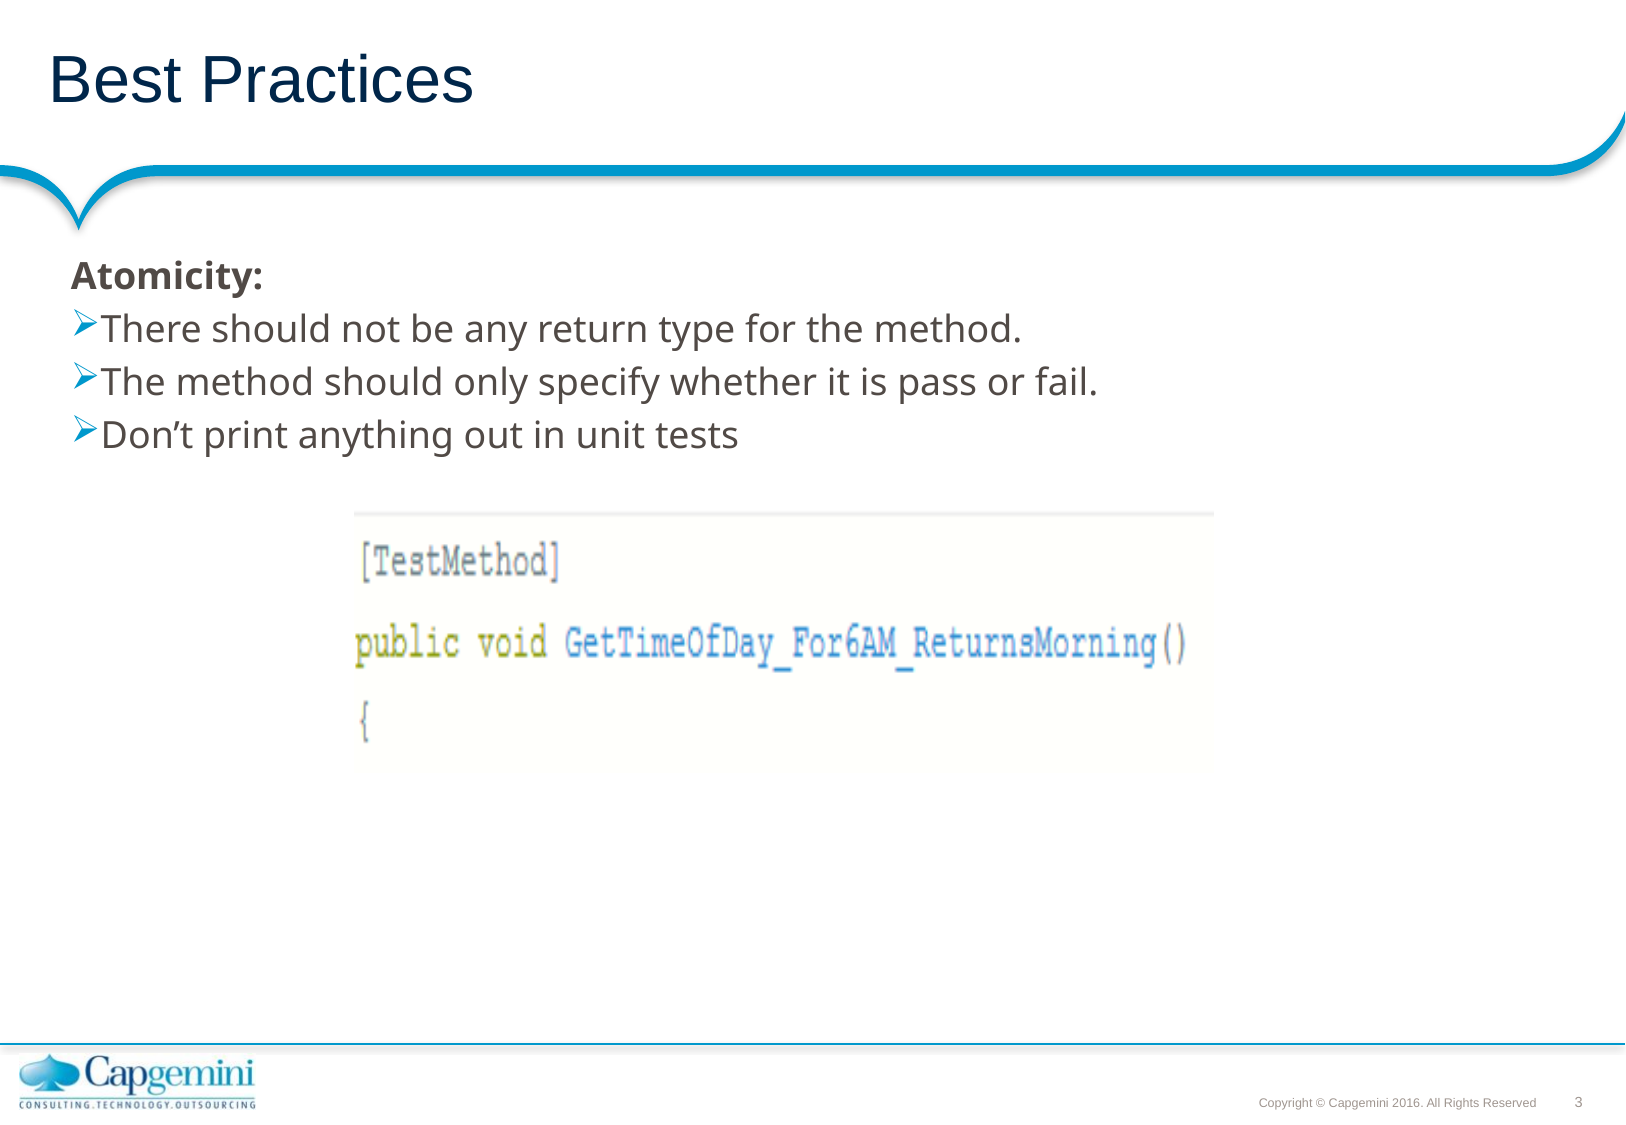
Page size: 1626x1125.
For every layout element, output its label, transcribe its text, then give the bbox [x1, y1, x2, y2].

list Atomicity: There should not be any return type for the method. The method should only specify whether it is pass or fail. Don’t print anything out in unit tests [52, 244, 1625, 1008]
picture [19, 1053, 256, 1110]
title Best Practices [0, 0, 1625, 165]
picture [353, 505, 1215, 773]
